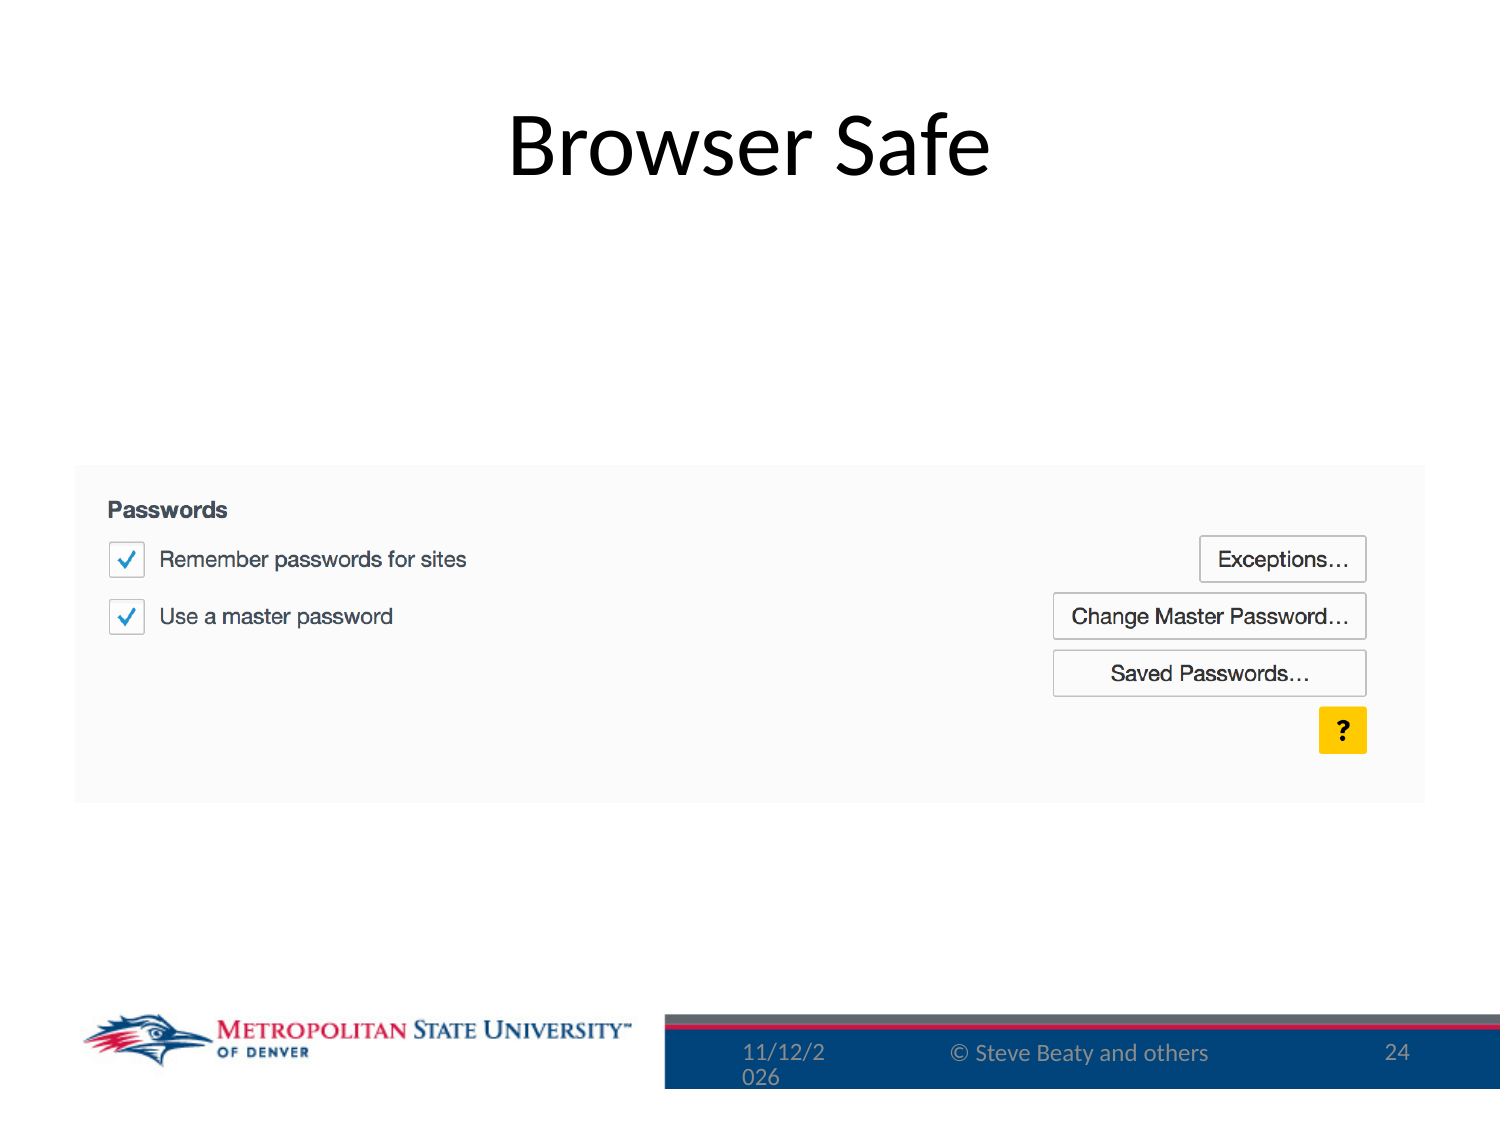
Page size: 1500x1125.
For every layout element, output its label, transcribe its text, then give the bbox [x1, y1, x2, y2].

title Browser Safe [75, 45, 1425, 233]
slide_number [727, 1020, 842, 1081]
picture [44, 1012, 1500, 1089]
footer © Steve Beaty and others [841, 1021, 1317, 1082]
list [74, 262, 1426, 1006]
slide_number 24 [1316, 1020, 1425, 1081]
